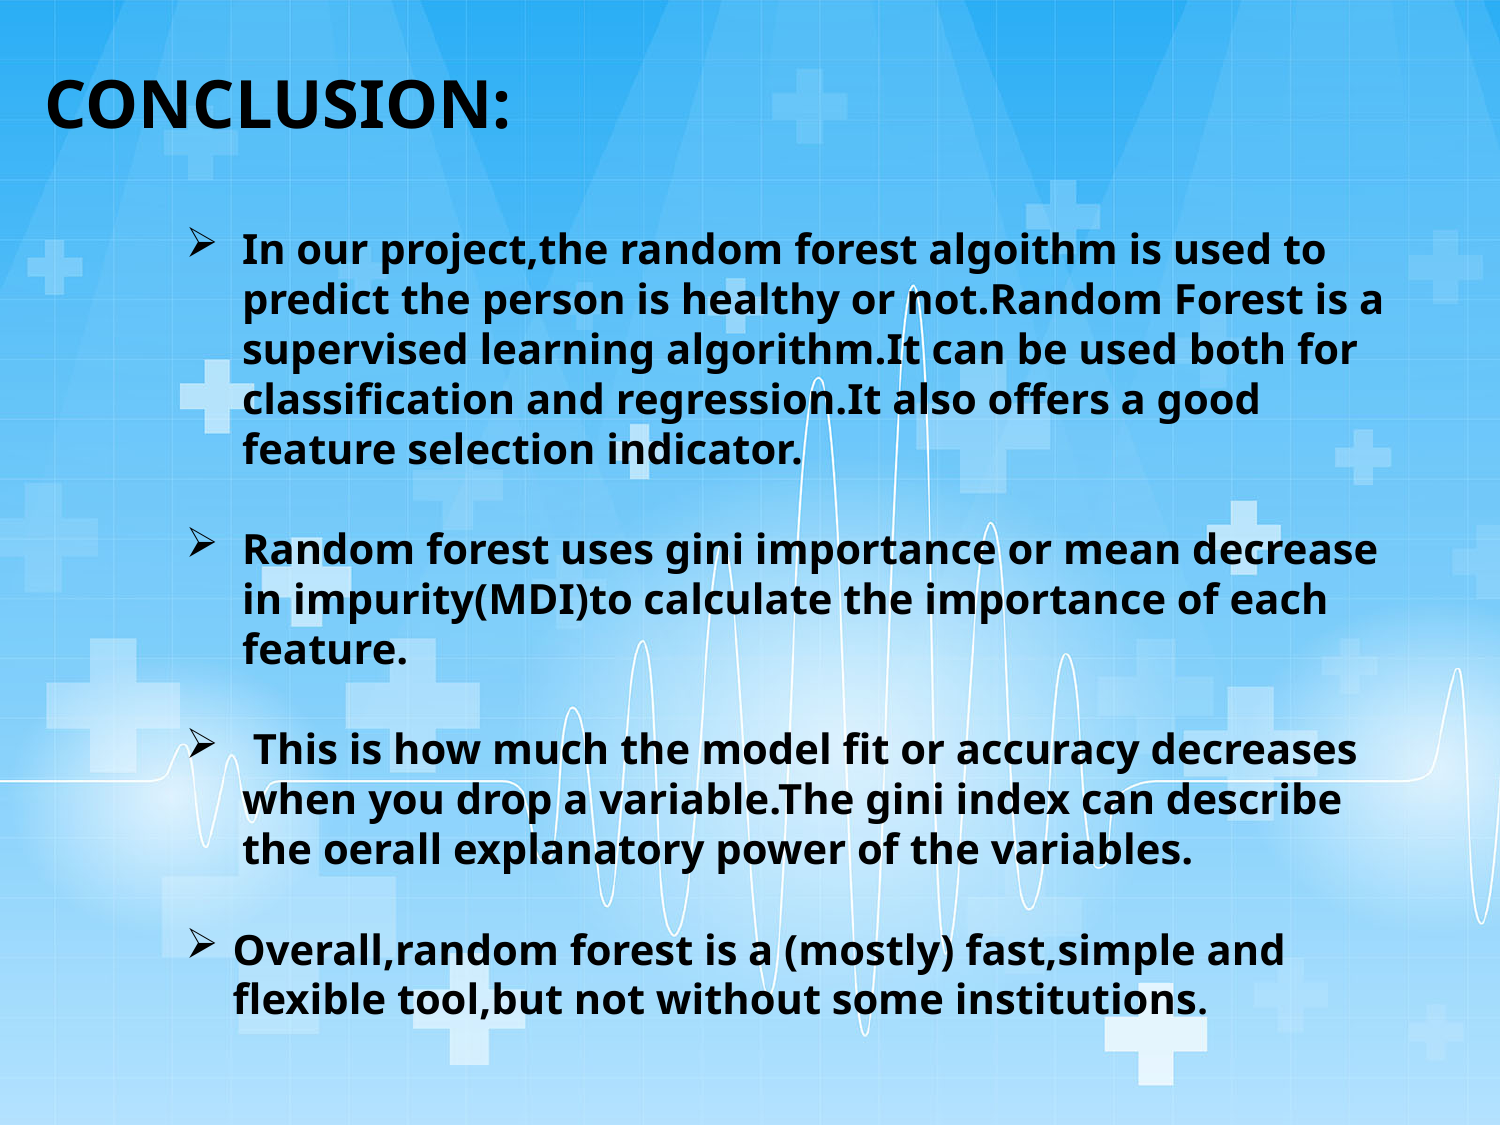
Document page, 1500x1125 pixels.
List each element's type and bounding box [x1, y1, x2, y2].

list [0, 0, 1500, 1125]
